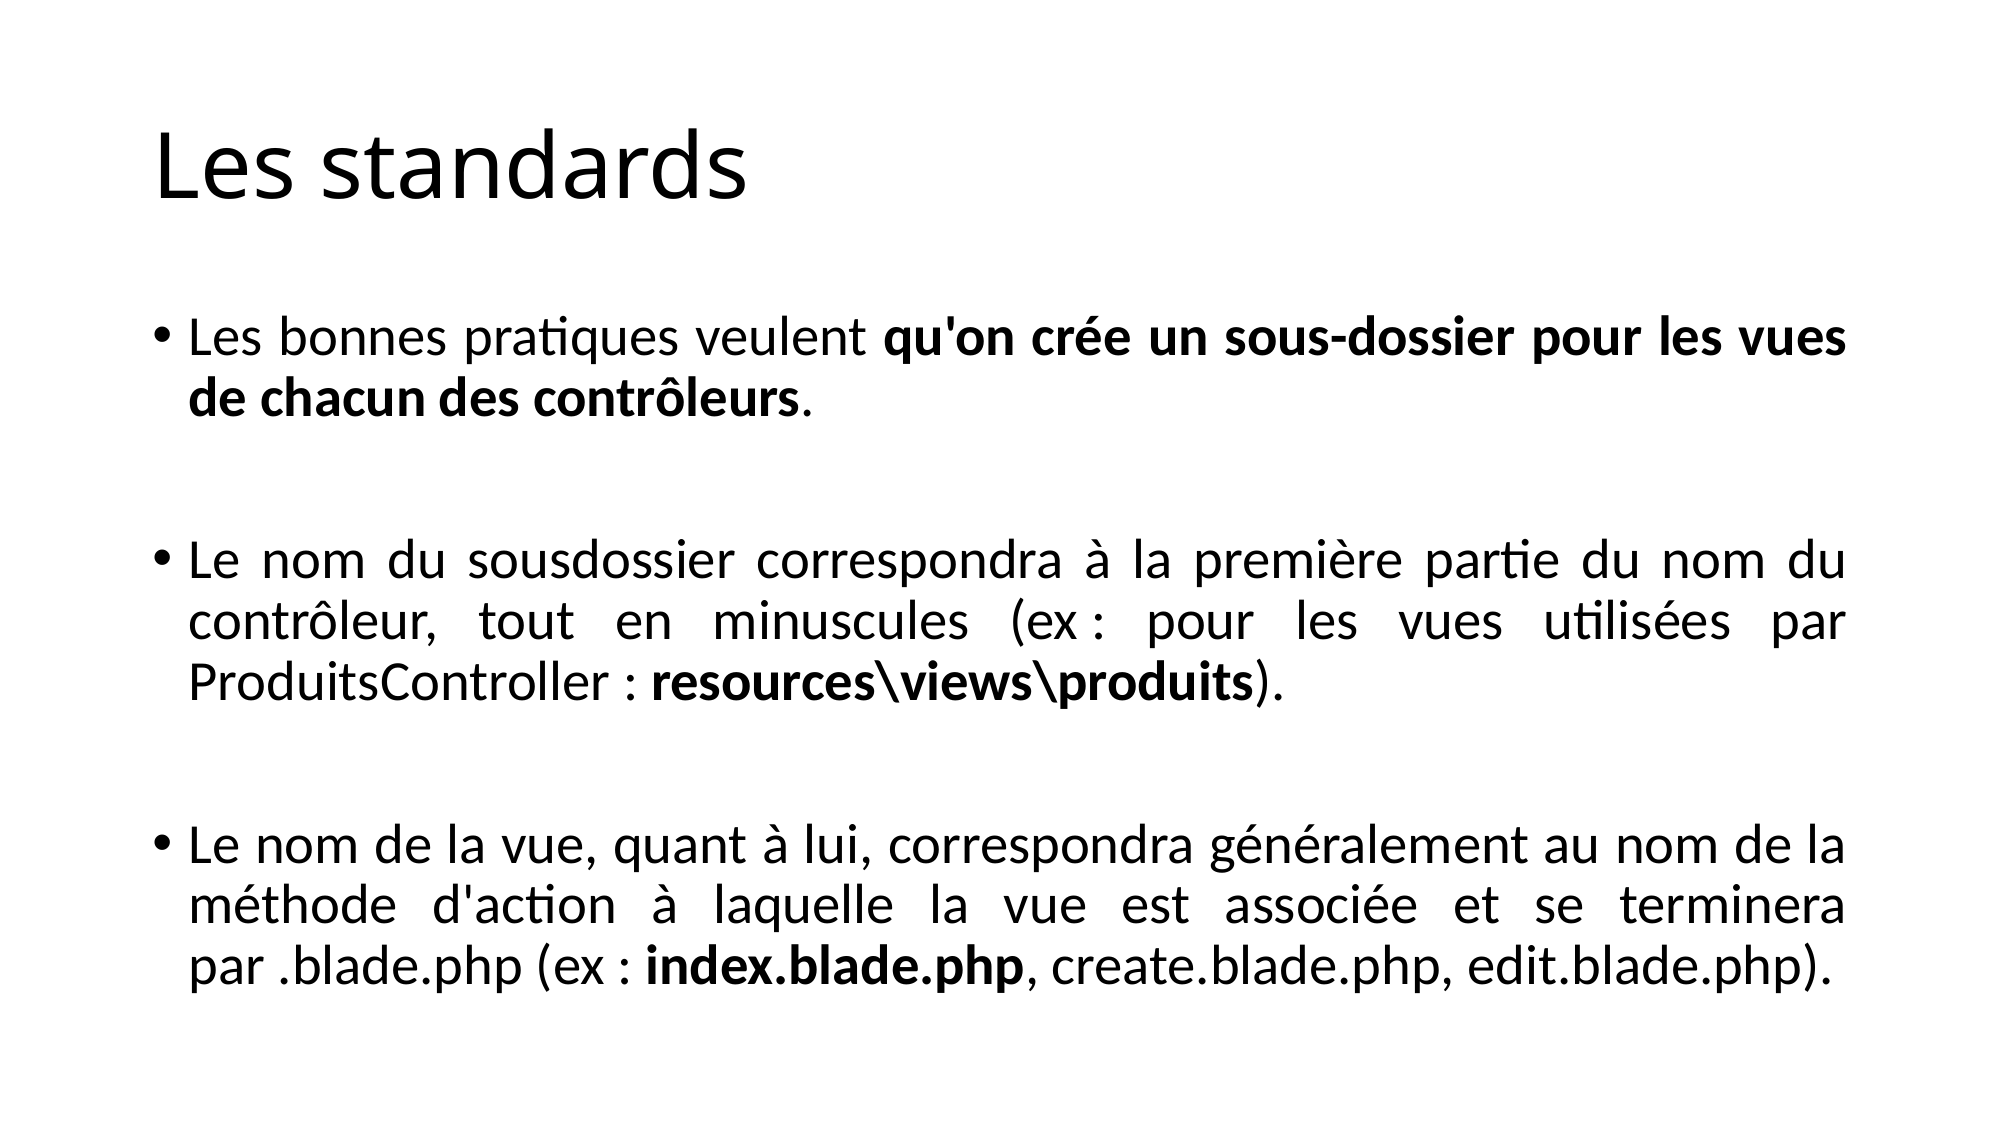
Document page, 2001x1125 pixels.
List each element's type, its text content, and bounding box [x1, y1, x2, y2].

list Les bonnes pratiques veulent qu'on crée un sous-dossier pour les vues de chacun des contrôleurs. Le nom du sousdossier correspondra à la première partie du nom du contrôleur, tout en minuscules (ex : pour les vues utilisées par ProduitsController : resources\views\produits). Le nom de la vue, quant à lui, correspondra généralement au nom de la méthode d'action à laquelle la vue est associée et se terminera par .blade.php (ex : index.blade.php, create.blade.php, edit.blade.php). [137, 299, 1863, 1014]
title Les standards [137, 59, 1863, 278]
